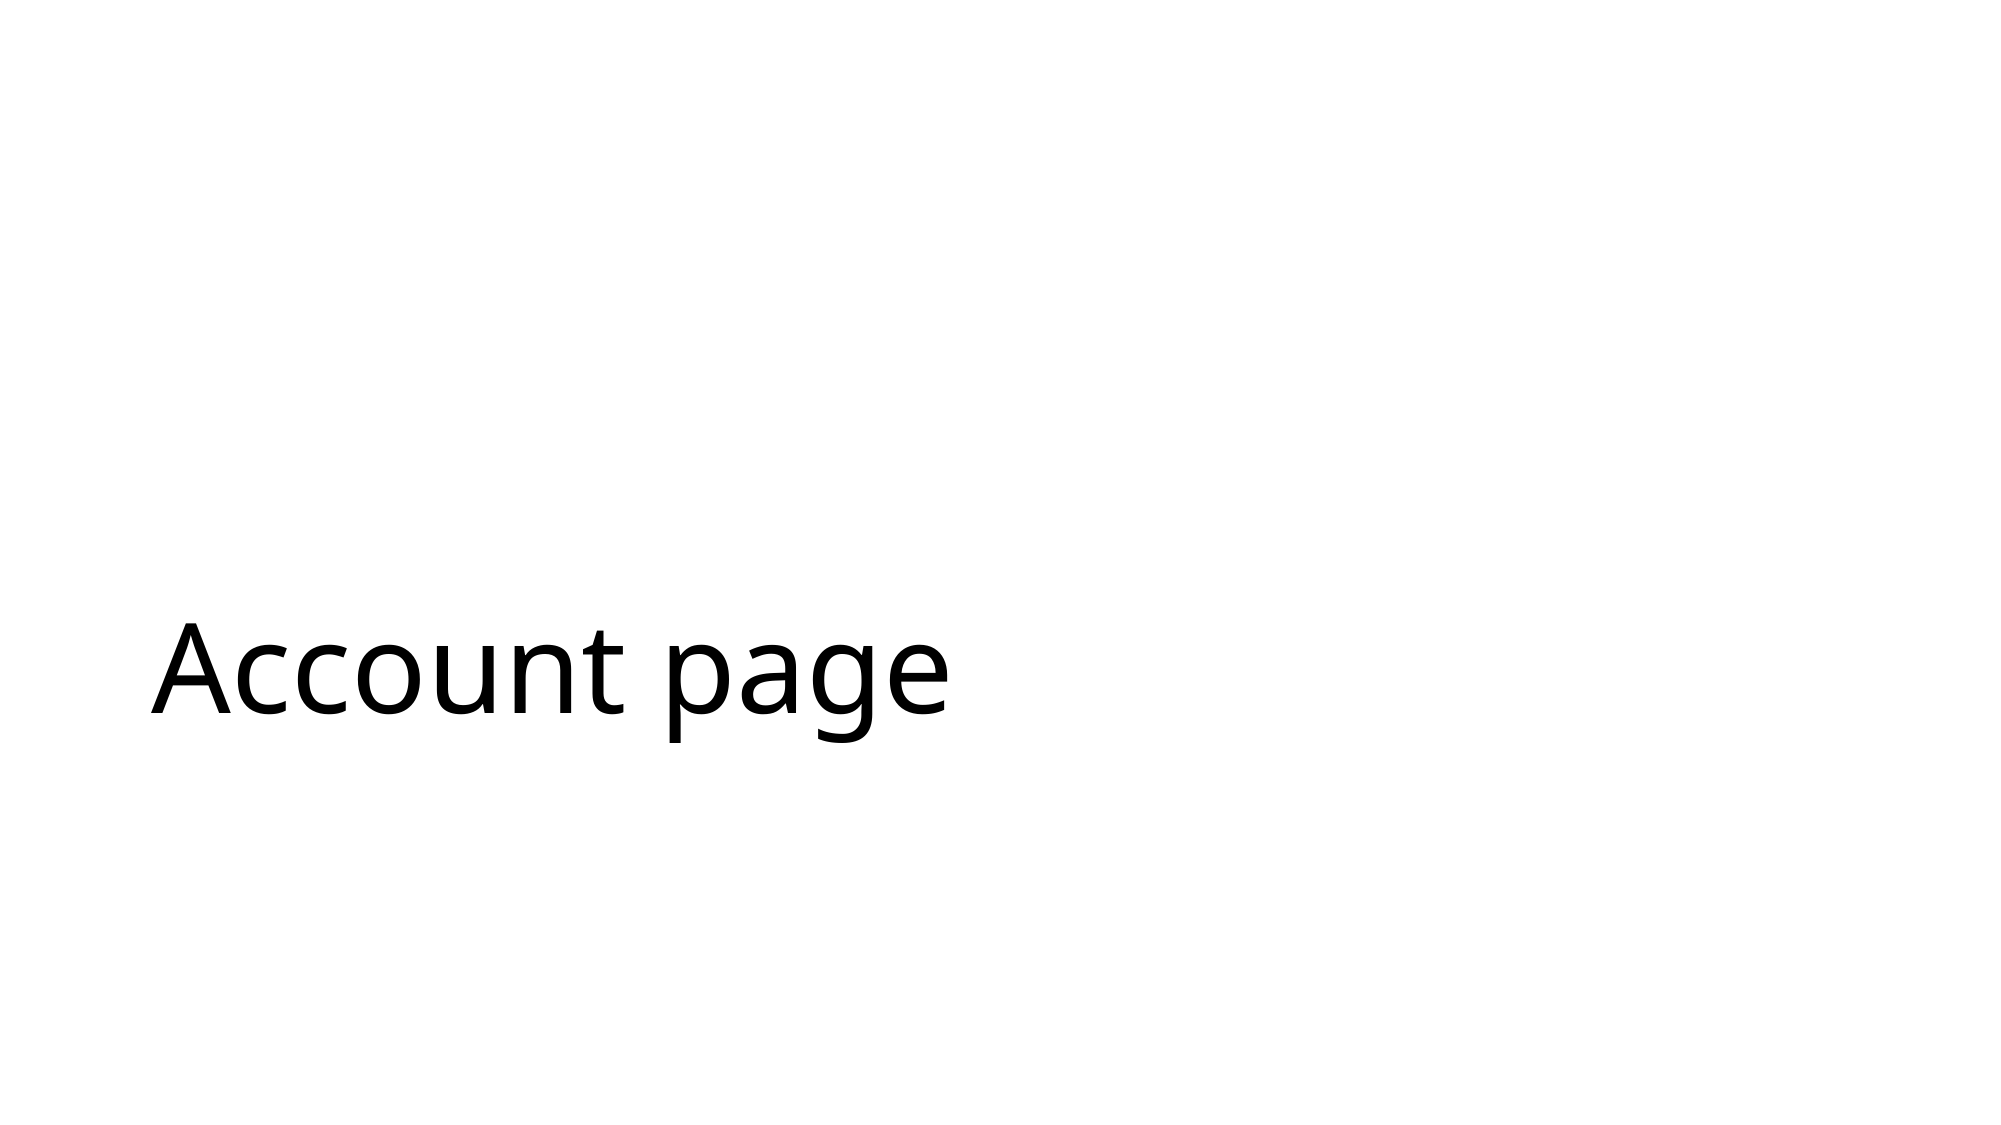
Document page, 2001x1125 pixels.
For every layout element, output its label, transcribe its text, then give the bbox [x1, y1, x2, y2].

title Account page [136, 280, 1862, 749]
